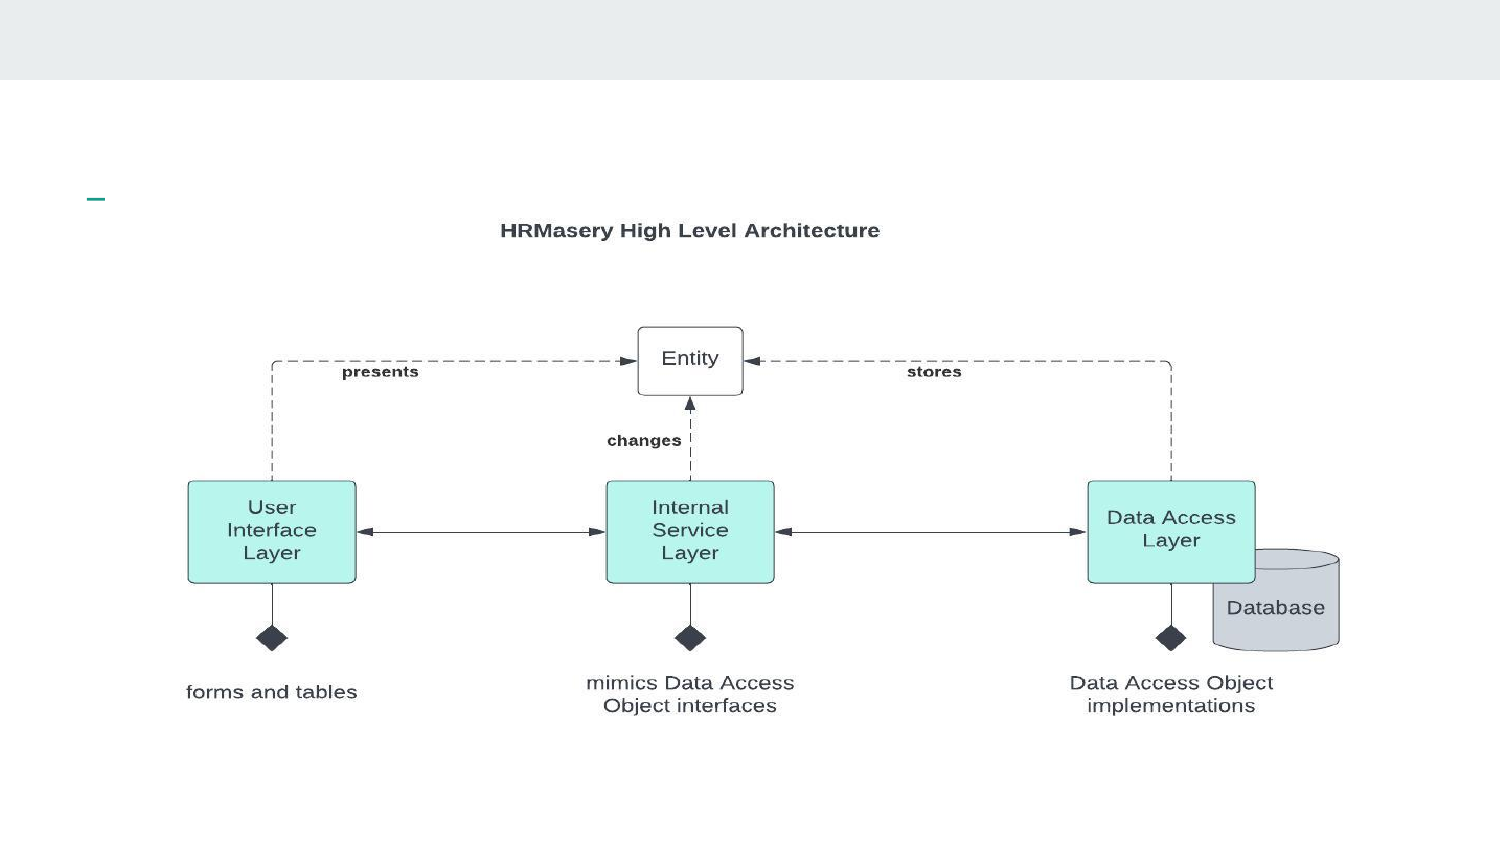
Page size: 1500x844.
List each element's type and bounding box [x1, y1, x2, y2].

picture [105, 156, 1382, 755]
